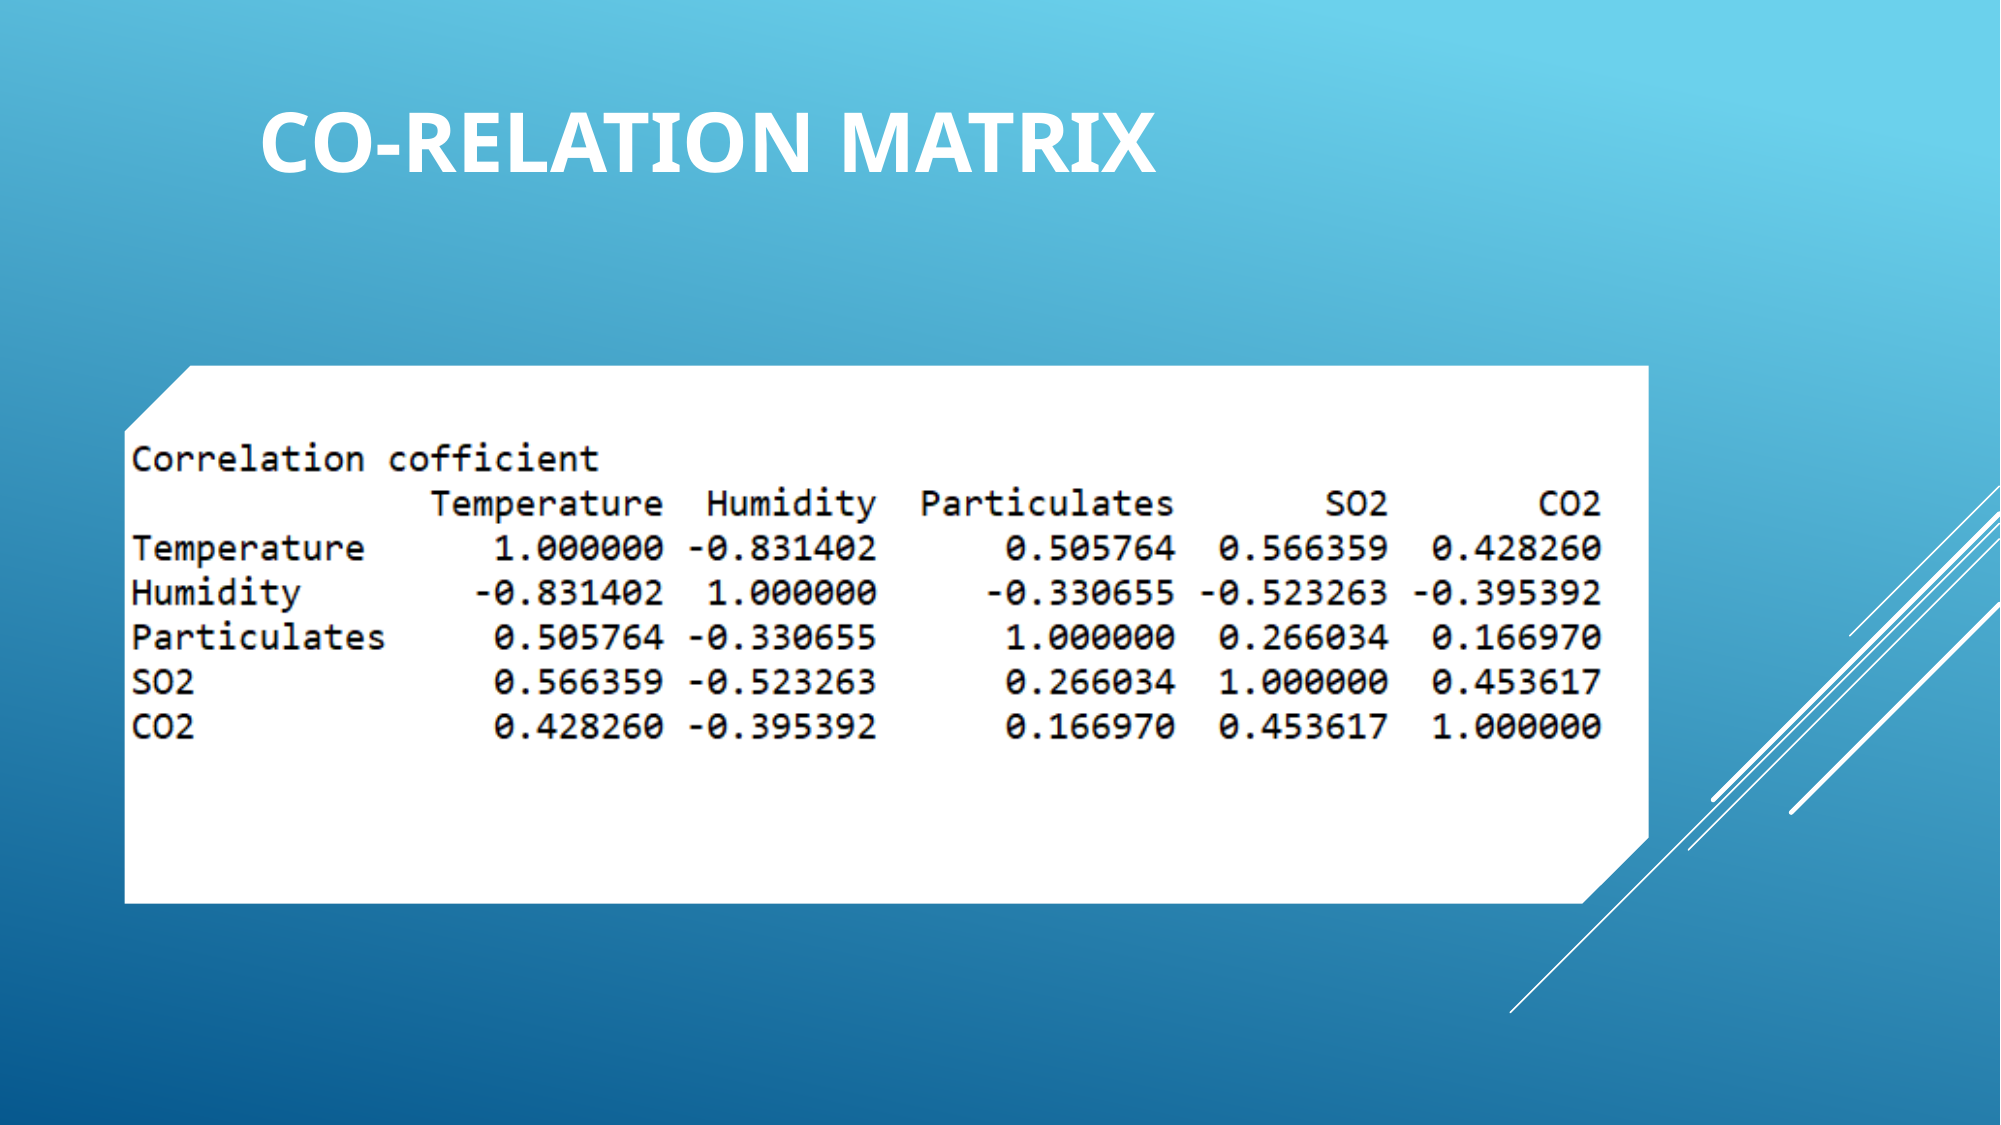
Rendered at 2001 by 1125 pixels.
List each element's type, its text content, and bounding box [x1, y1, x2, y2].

text_box Co-relation Matrix [243, 13, 1354, 197]
picture [124, 365, 1649, 904]
